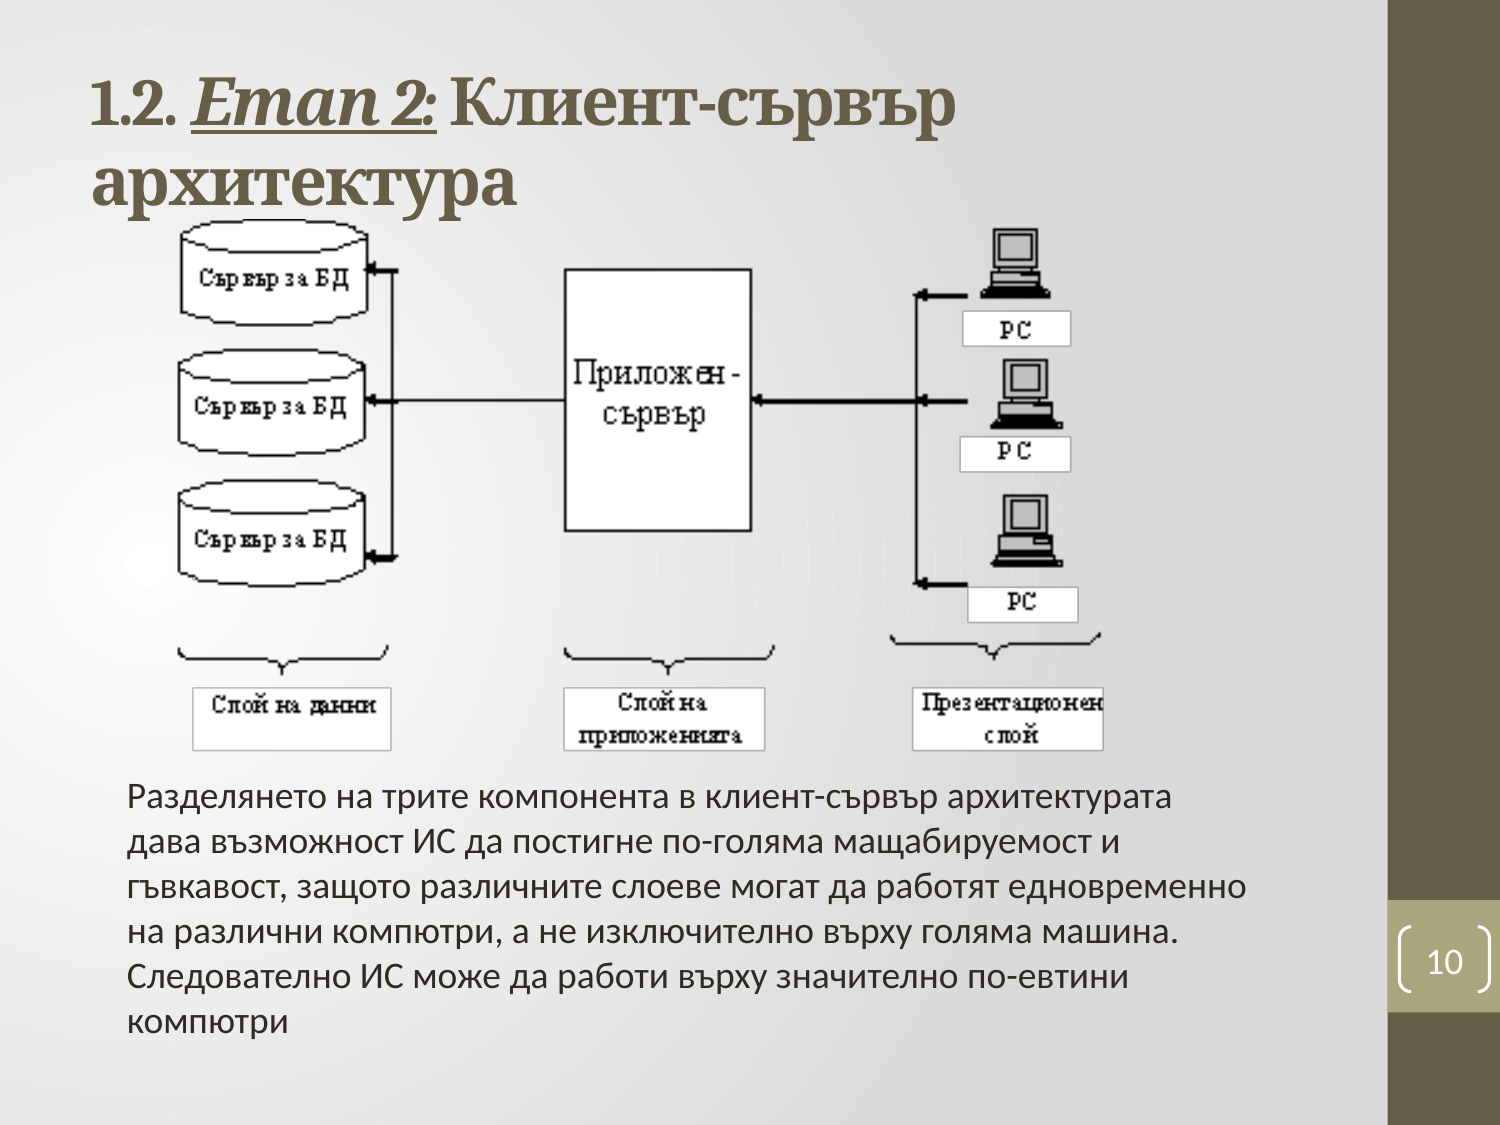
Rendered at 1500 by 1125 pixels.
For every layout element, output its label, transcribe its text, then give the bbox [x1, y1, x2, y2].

text_box Разделянето на трите компонента в клиент-сървър архитектурата дава възможност ИС да постигне по-голяма мащабируемост и гъвкавост, защото различните слоеве могат да работят едновременно на различни компютри, а не изключително върху голяма машина. Следователно ИС може да работи върху значително по-евтини компютри [112, 763, 1270, 1093]
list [170, 219, 1114, 800]
title 1.2. Етап 2: Клиент-сървър архитектура [75, 45, 1325, 233]
slide_number 10 [1397, 925, 1492, 994]
